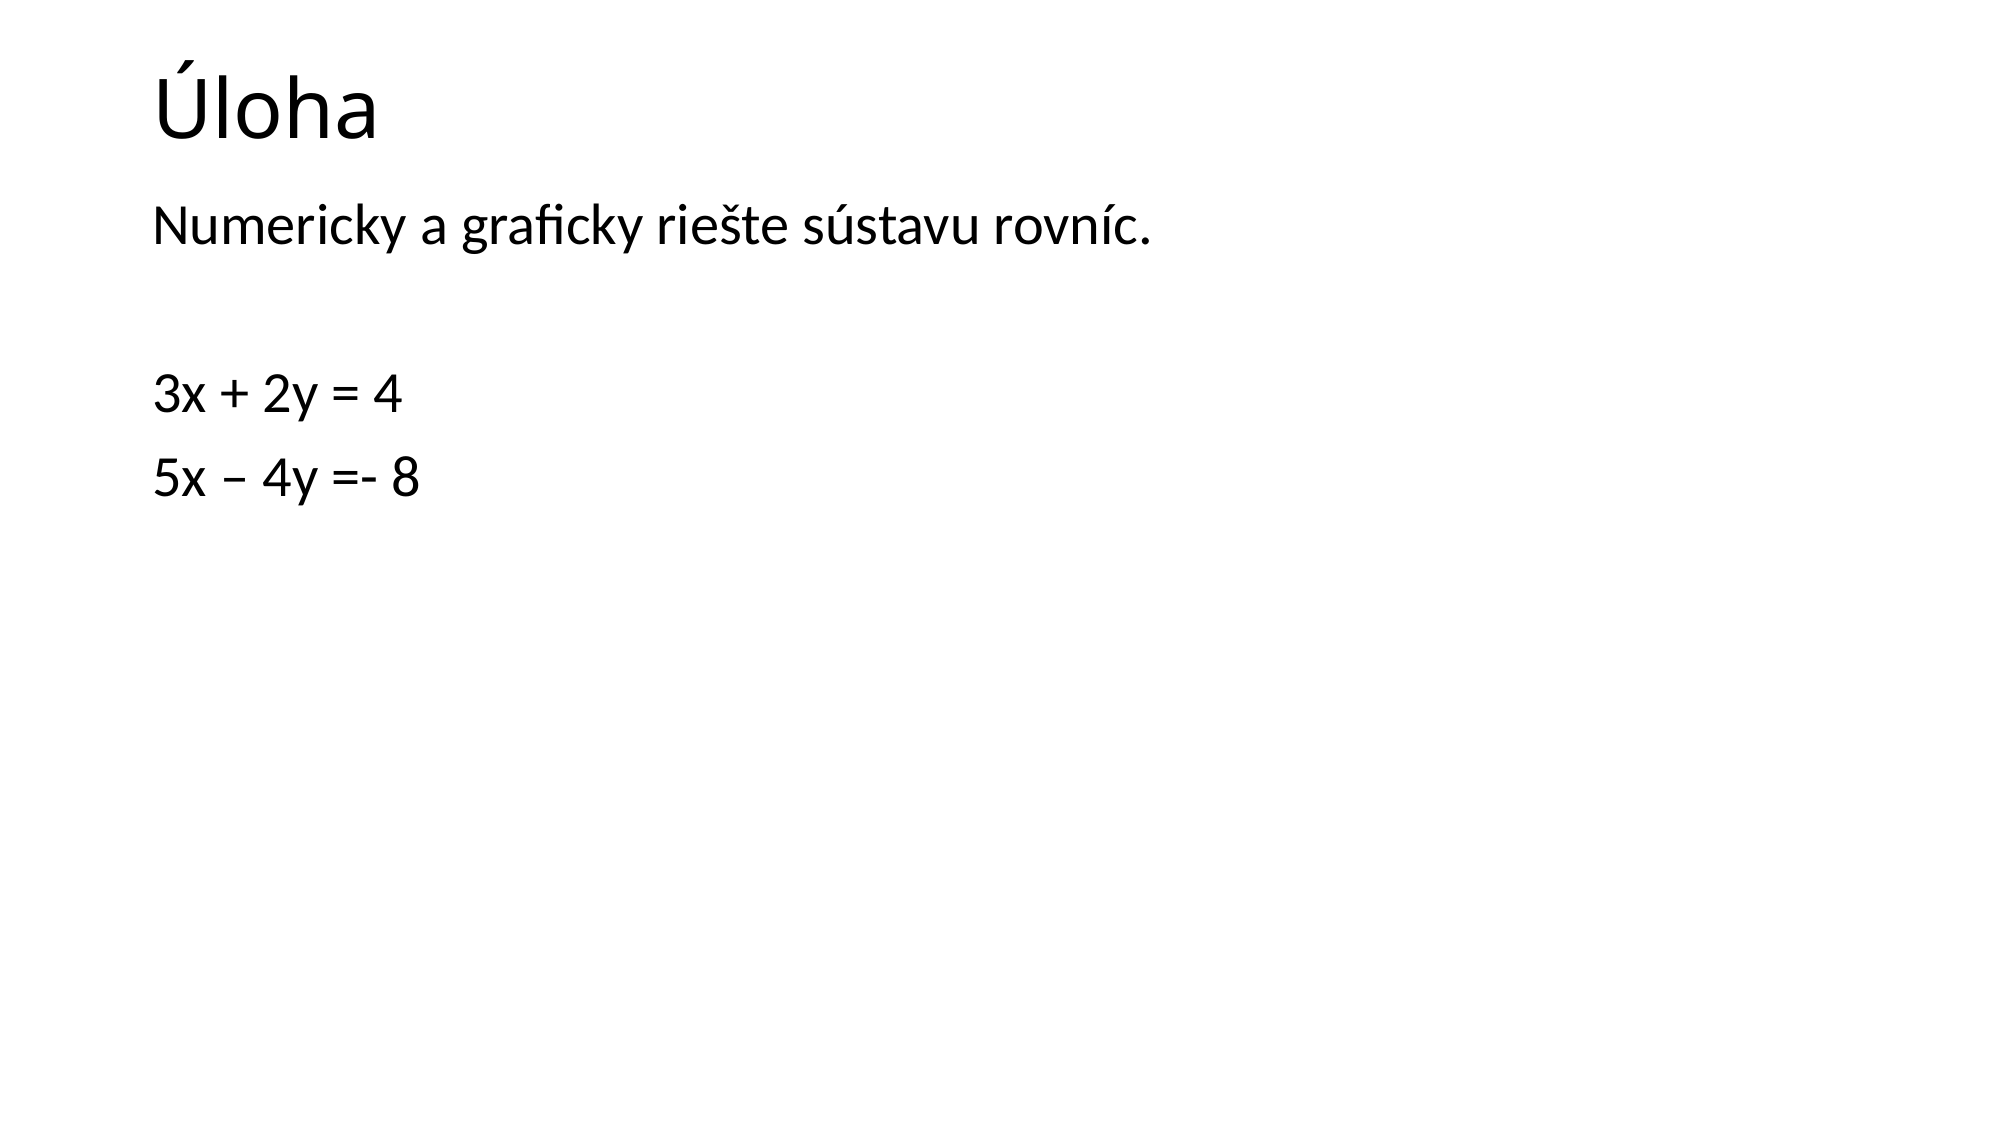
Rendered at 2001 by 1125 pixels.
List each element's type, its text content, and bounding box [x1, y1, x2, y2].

title Úloha [137, 59, 1863, 165]
list Numericky a graficky riešte sústavu rovníc. 3x + 2y = 4 5x – 4y =- 8 [137, 186, 1863, 1014]
